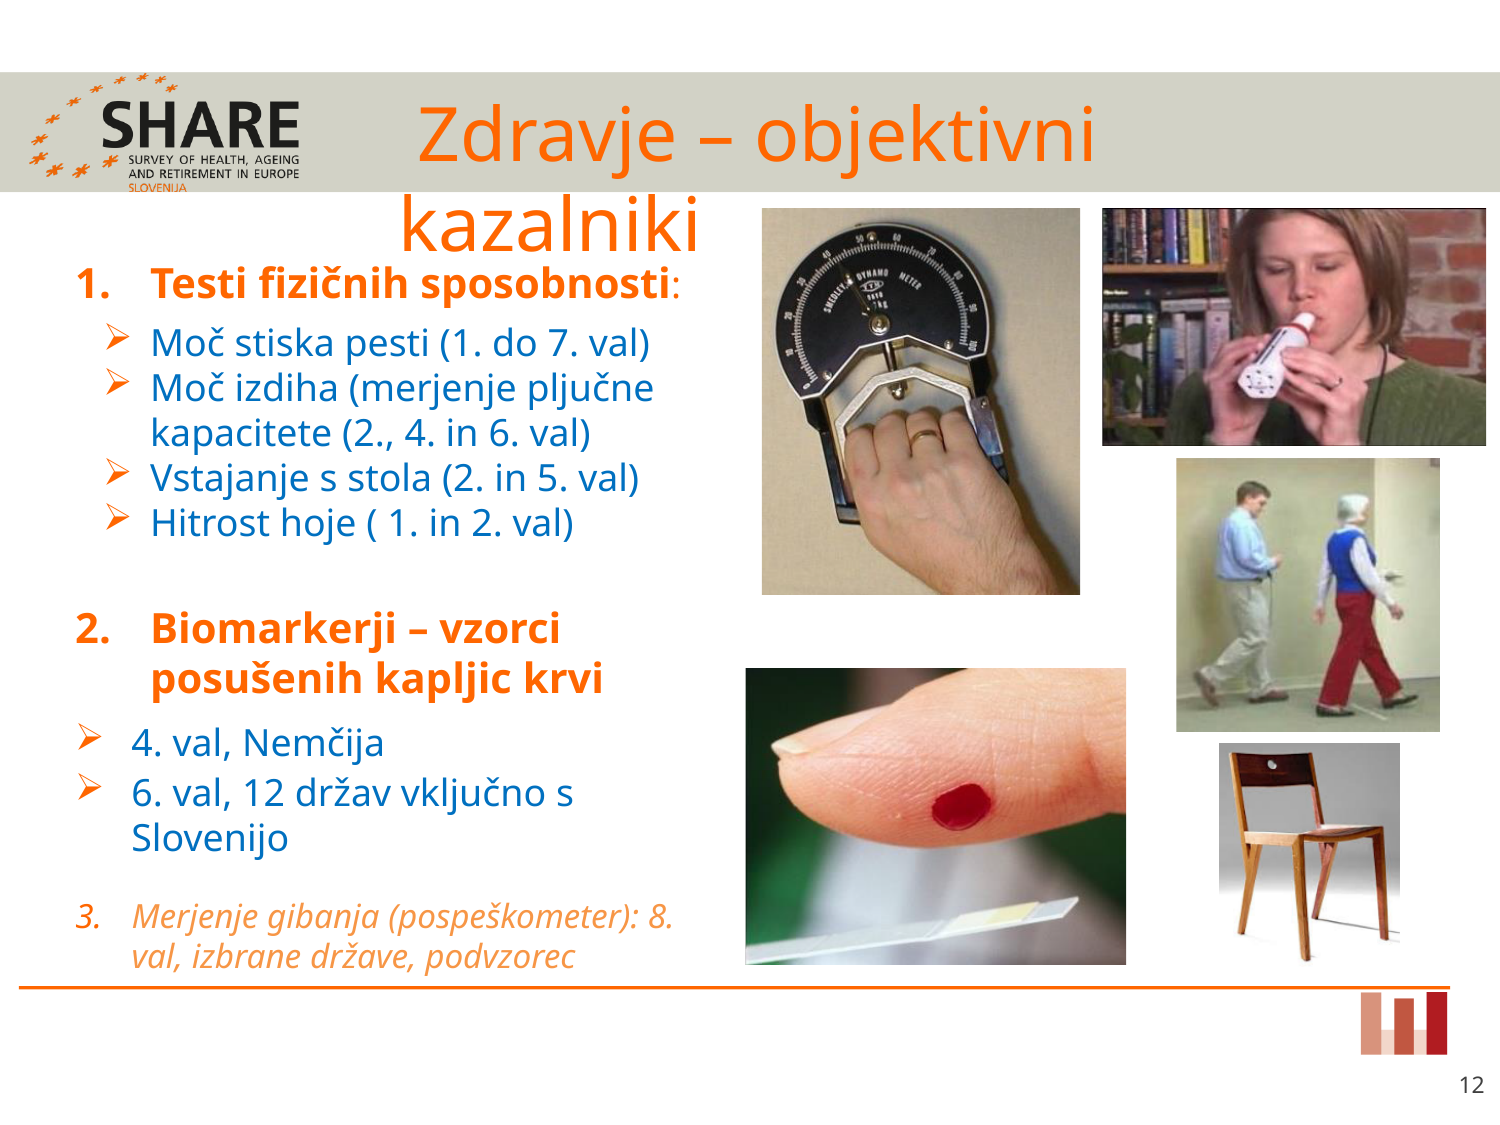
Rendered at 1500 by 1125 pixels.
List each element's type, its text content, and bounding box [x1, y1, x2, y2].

slide_number 12 [1149, 1046, 1500, 1125]
text_box Testi fizičnih sposobnosti: Moč stiska pesti (1. do 7. val) Moč izdiha (merjenje pljučne kapacitete (2., 4. in 6. val) Vstajanje s stola (2. in 5. val) Hitrost hoje ( 1. in 2. val) Biomarkerji – vzorci posušenih kapljic krvi 4. val, Nemčija 6. val, 12 držav vključno s Slovenijo Merjenje gibanja (pospeškometer): 8. val, izbrane države, podvzorec [60, 206, 746, 960]
picture [0, 0, 1500, 1125]
text_box Zdravje – objektivni kazalniki [383, 79, 1424, 275]
